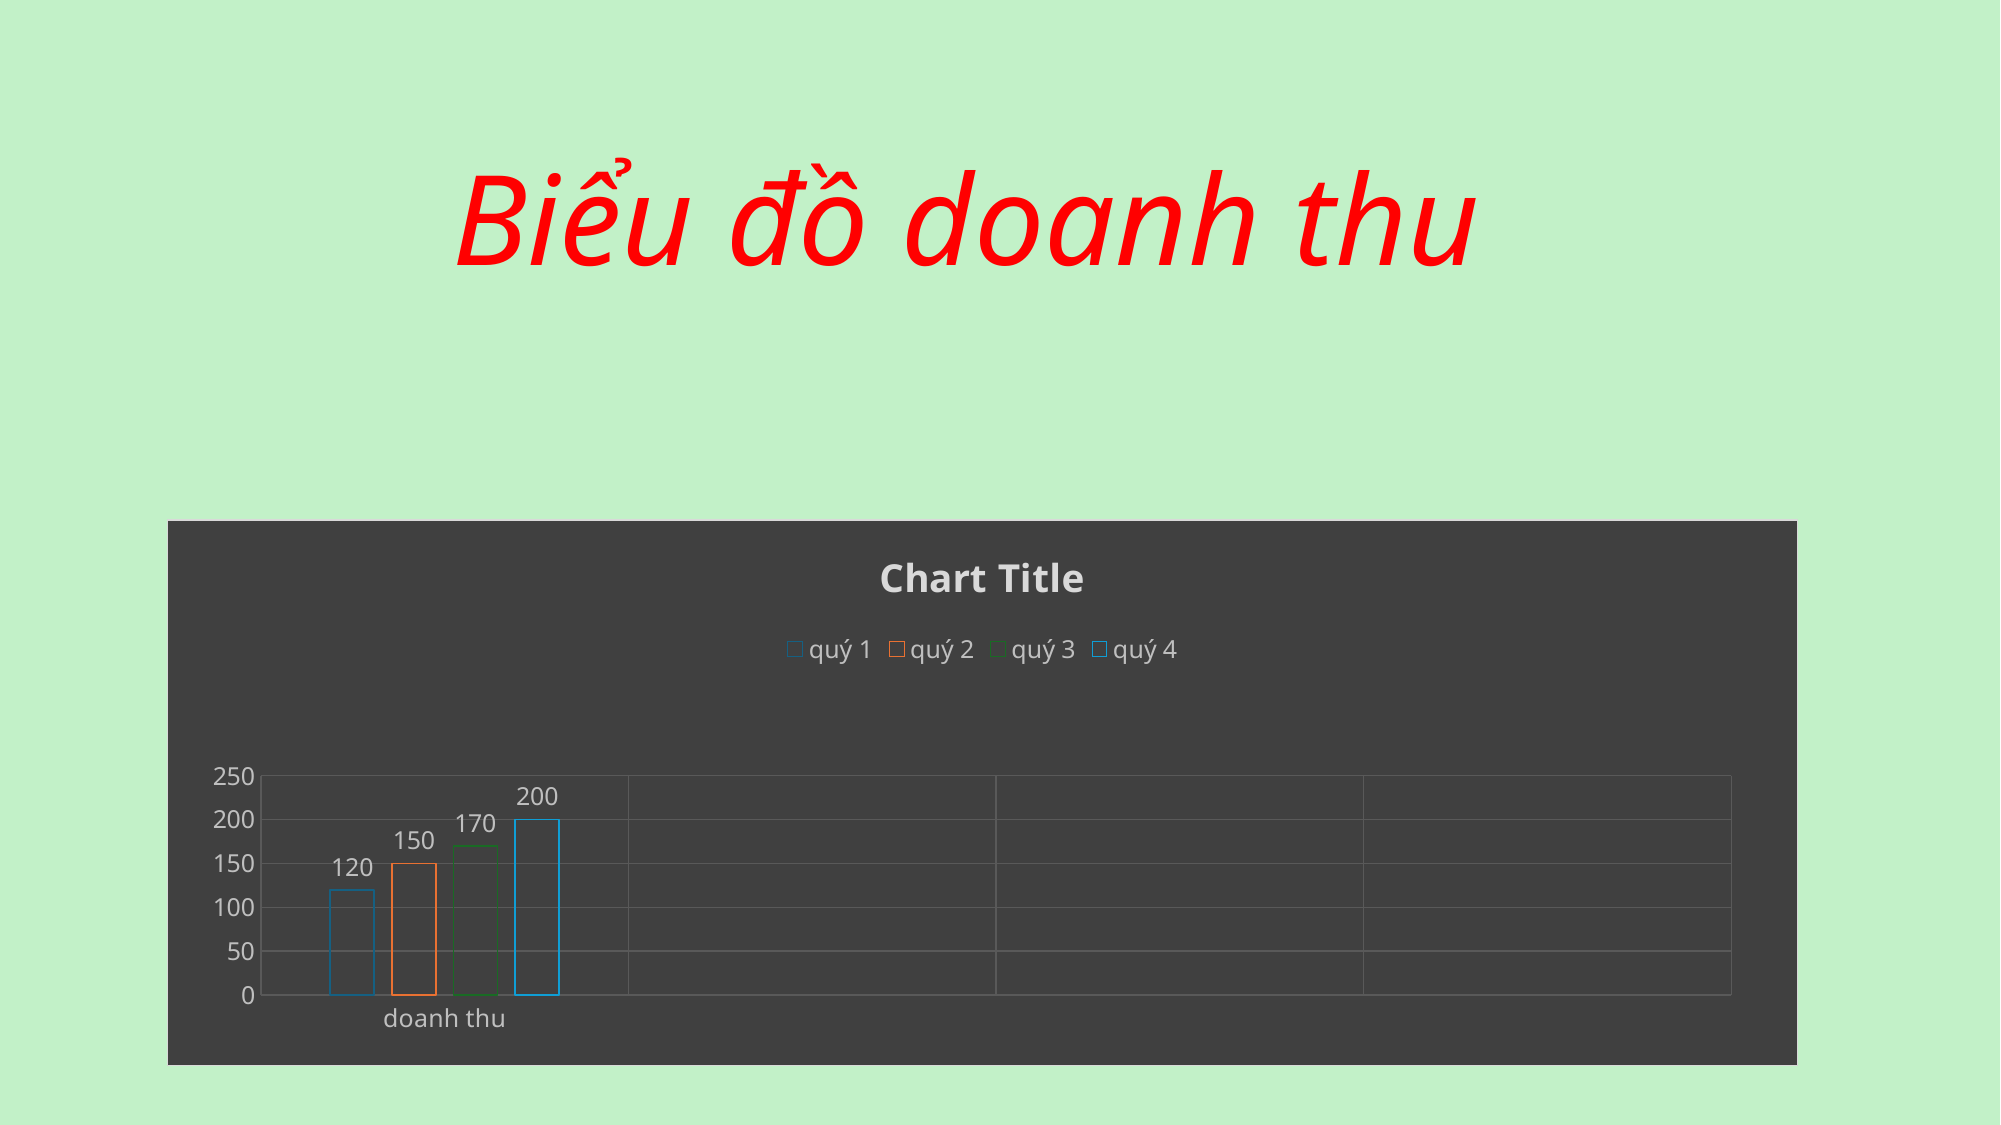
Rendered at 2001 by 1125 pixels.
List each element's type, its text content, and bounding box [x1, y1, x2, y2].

title Biểu đồ doanh thu [232, 58, 1733, 451]
chart [165, 518, 1799, 1068]
